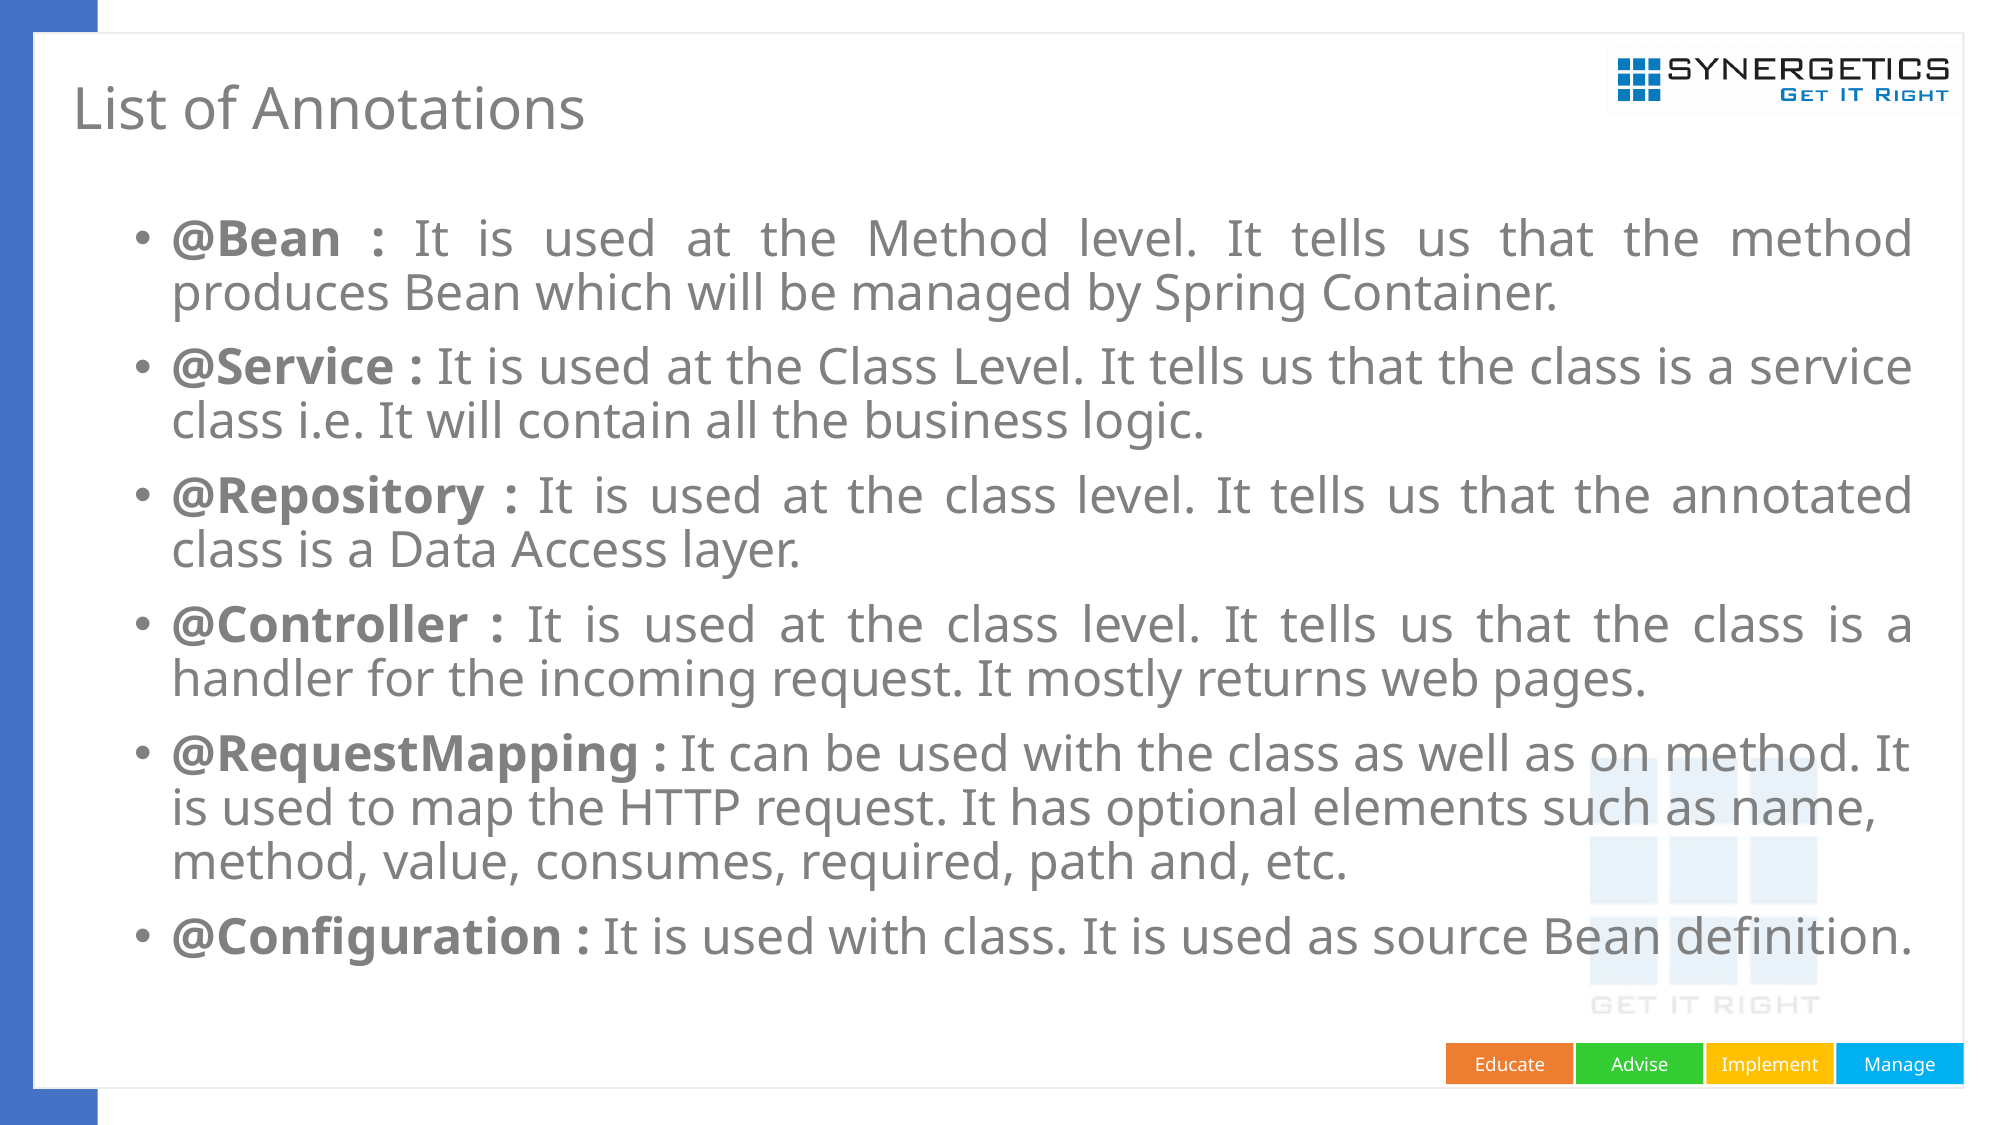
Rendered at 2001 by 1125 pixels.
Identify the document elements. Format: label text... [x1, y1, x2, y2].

picture [1607, 45, 1960, 114]
title List of Annotations [57, 45, 1607, 177]
list @Bean : It is used at the Method level. It tells us that the method produces Bean which will be managed by Spring Container. @Service : It is used at the Class Level. It tells us that the class is a service class i.e. It will contain all the business logic. @Repository : It is used at the class level. It tells us that the annotated class is a Data Access layer. @Controller : It is used at the class level. It tells us that the class is a handler for the incoming request. It mostly returns web pages. @RequestMapping : It can be used with the class as well as on method. It is used to map the HTTP request. It has optional elements such as name, method, value, consumes, required, path and, etc. @Configuration : It is used with class. It is used as source Bean definition. [119, 205, 1931, 1035]
